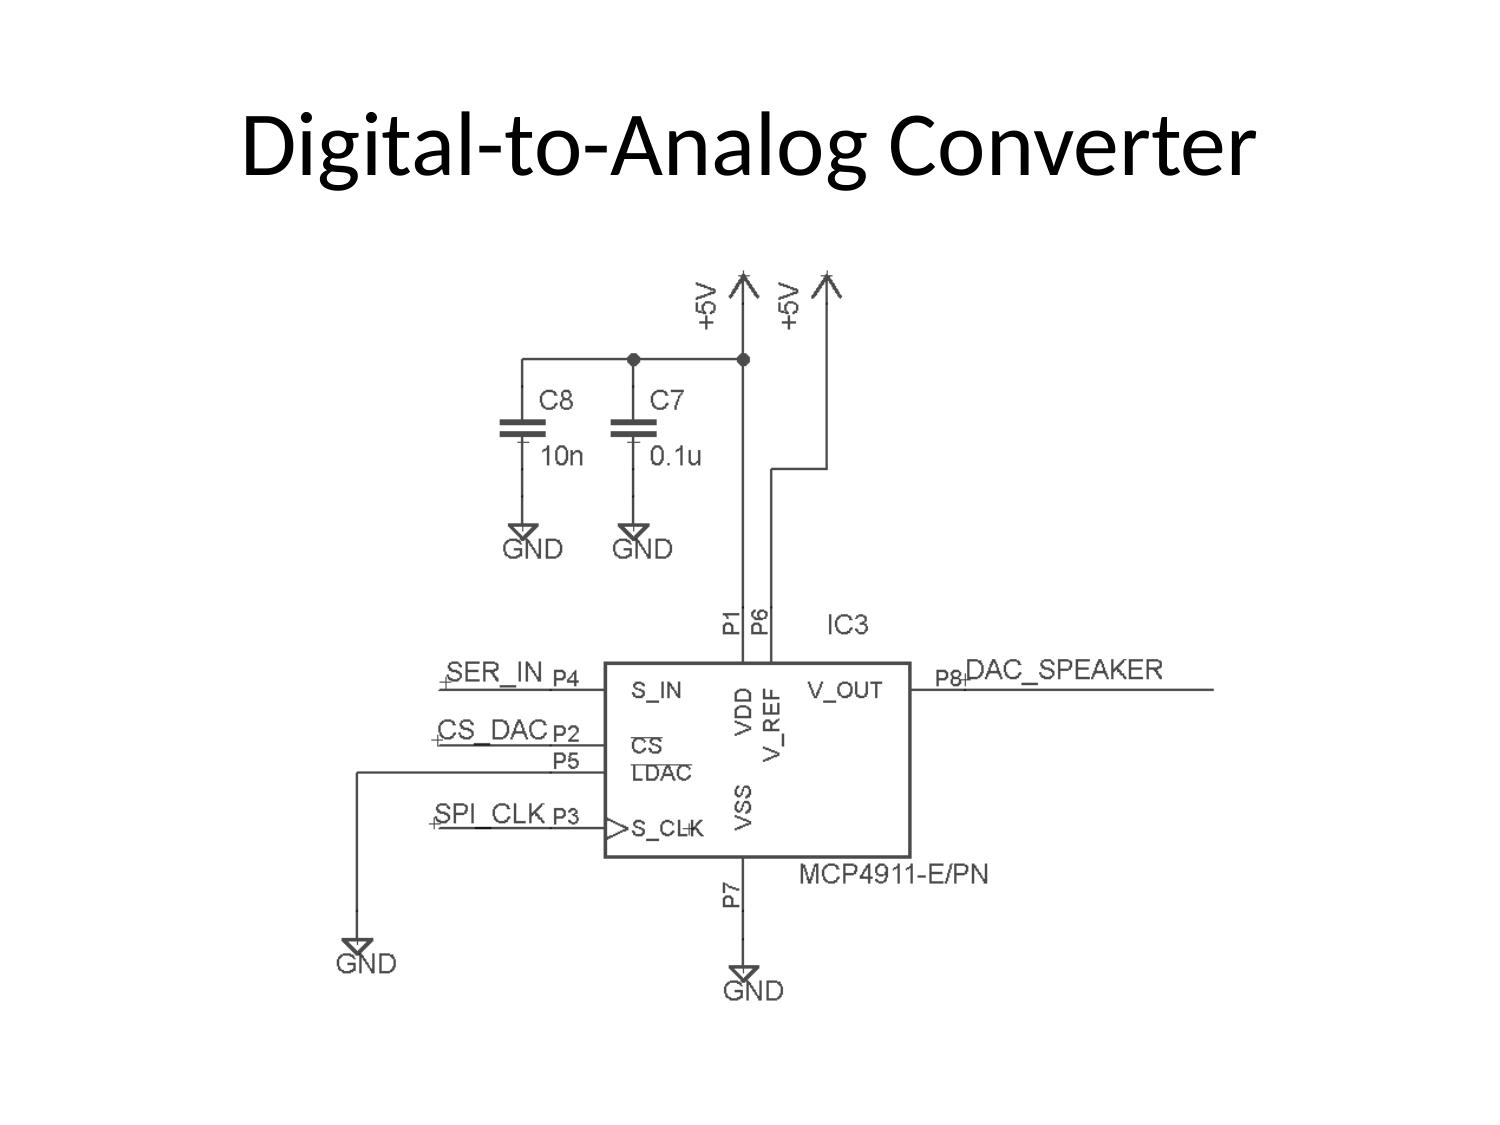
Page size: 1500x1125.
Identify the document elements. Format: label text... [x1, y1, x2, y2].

title Digital-to-Analog Converter [75, 45, 1425, 233]
picture [330, 267, 1221, 1003]
